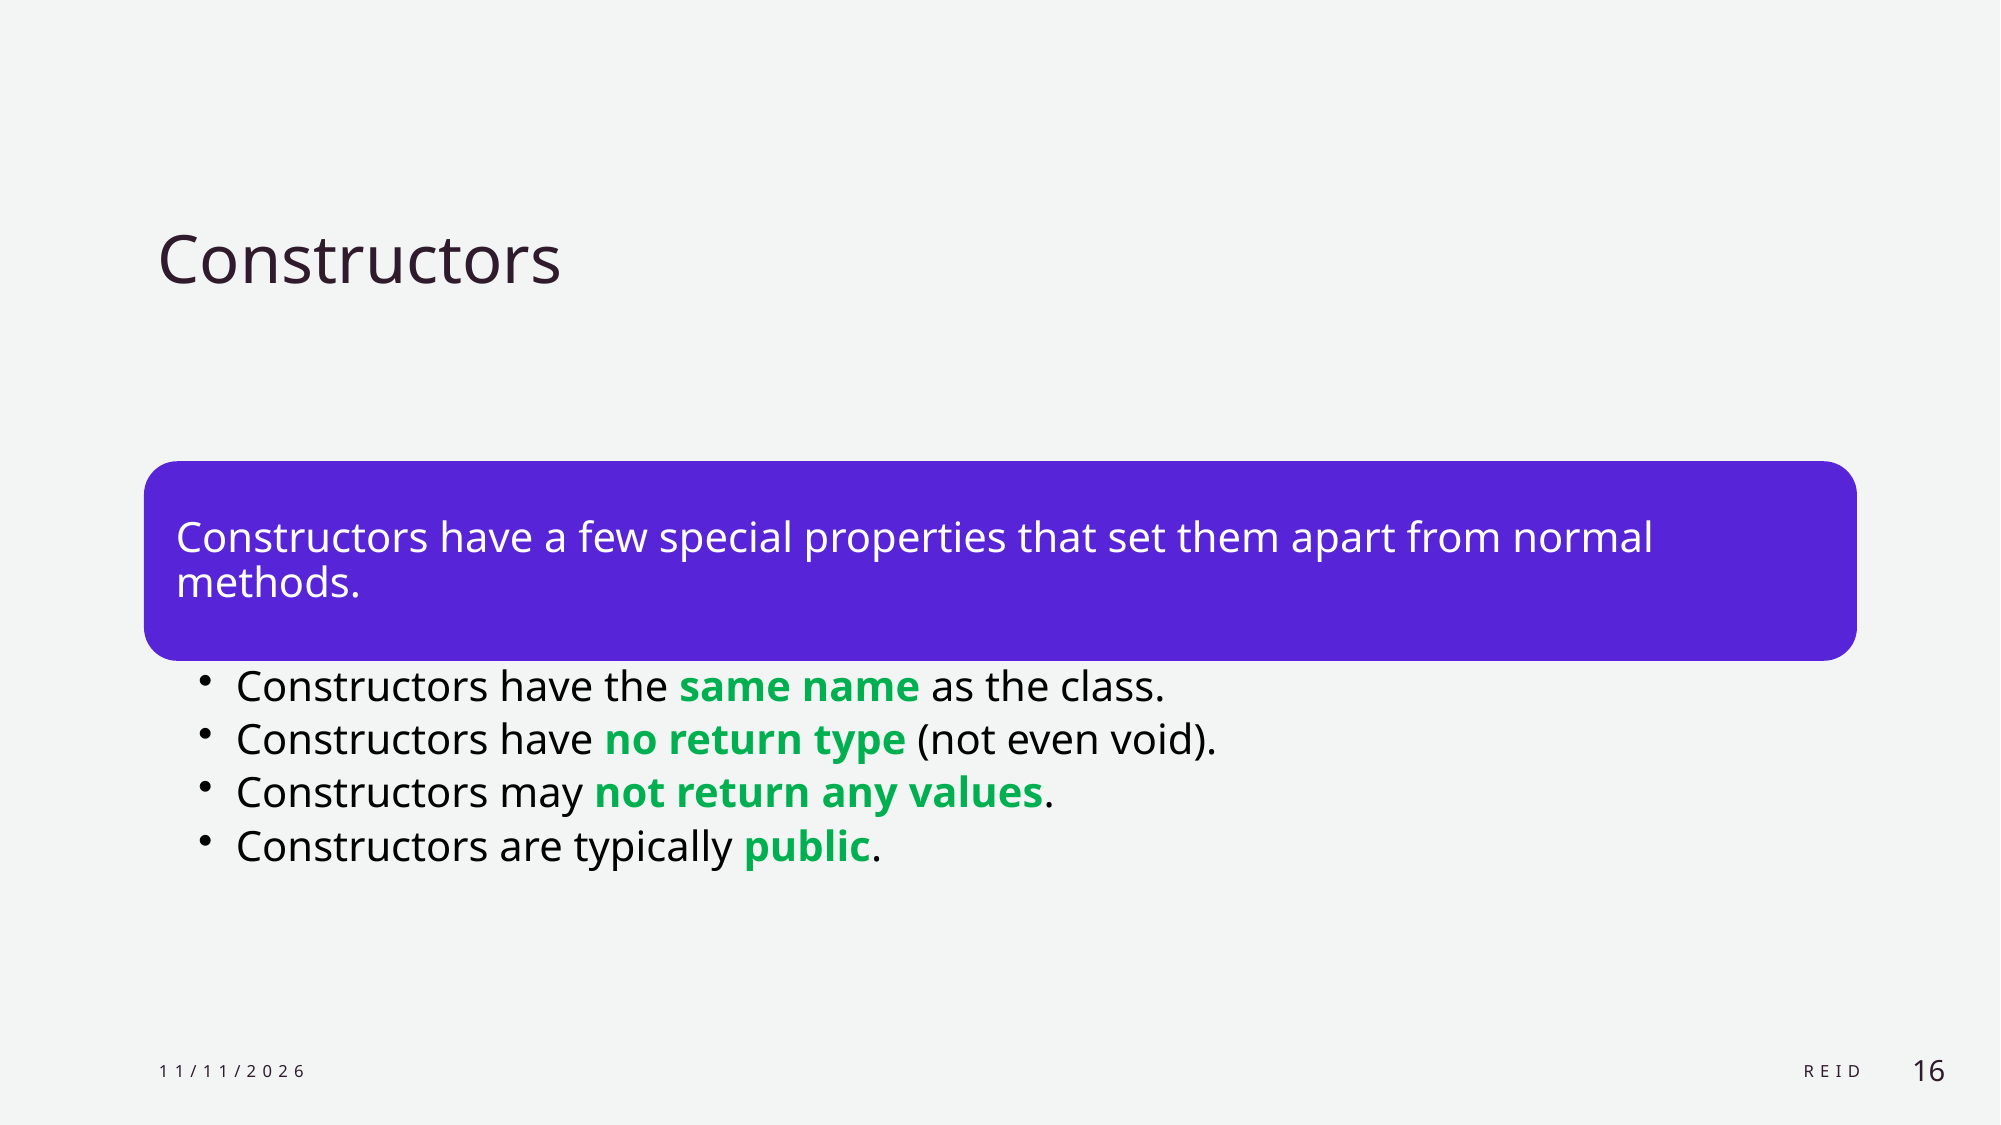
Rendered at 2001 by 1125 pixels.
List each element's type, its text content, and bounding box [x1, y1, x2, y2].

footer Reid [1170, 1042, 1875, 1103]
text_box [143, 353, 1858, 995]
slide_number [143, 1042, 594, 1103]
slide_number 16 [1875, 1042, 1961, 1103]
title Constructors [142, 96, 1858, 305]
